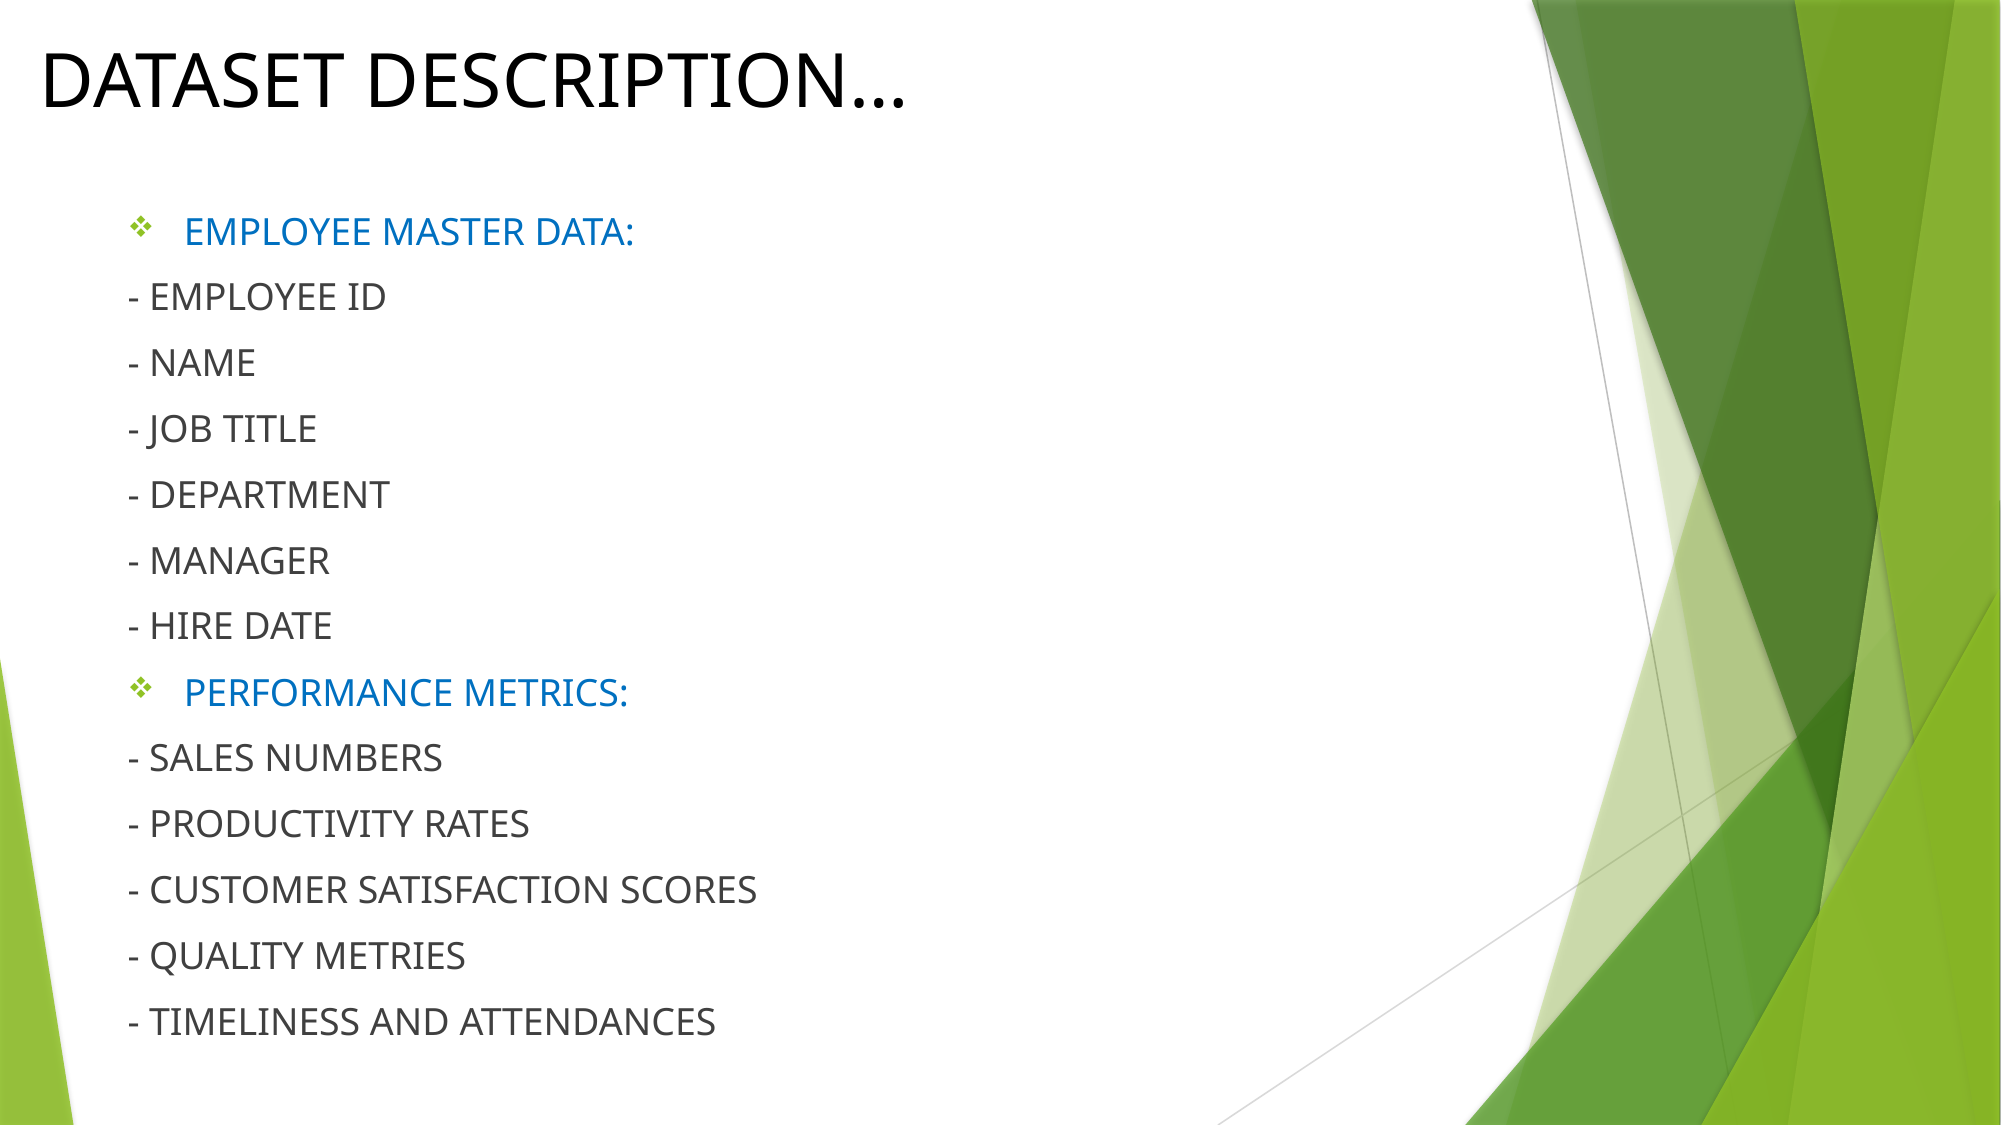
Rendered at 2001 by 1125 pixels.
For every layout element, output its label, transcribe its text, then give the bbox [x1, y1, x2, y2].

title DATASET DESCRIPTION… [24, 24, 1484, 200]
list EMPLOYEE MASTER DATA: - EMPLOYEE ID - NAME - JOB TITLE - DEPARTMENT - MANAGER - HIRE DATE PERFORMANCE METRICS: - SALES NUMBERS - PRODUCTIVITY RATES - CUSTOMER SATISFACTION SCORES - QUALITY METRIES - TIMELINESS AND ATTENDANCES [112, 200, 1575, 1088]
